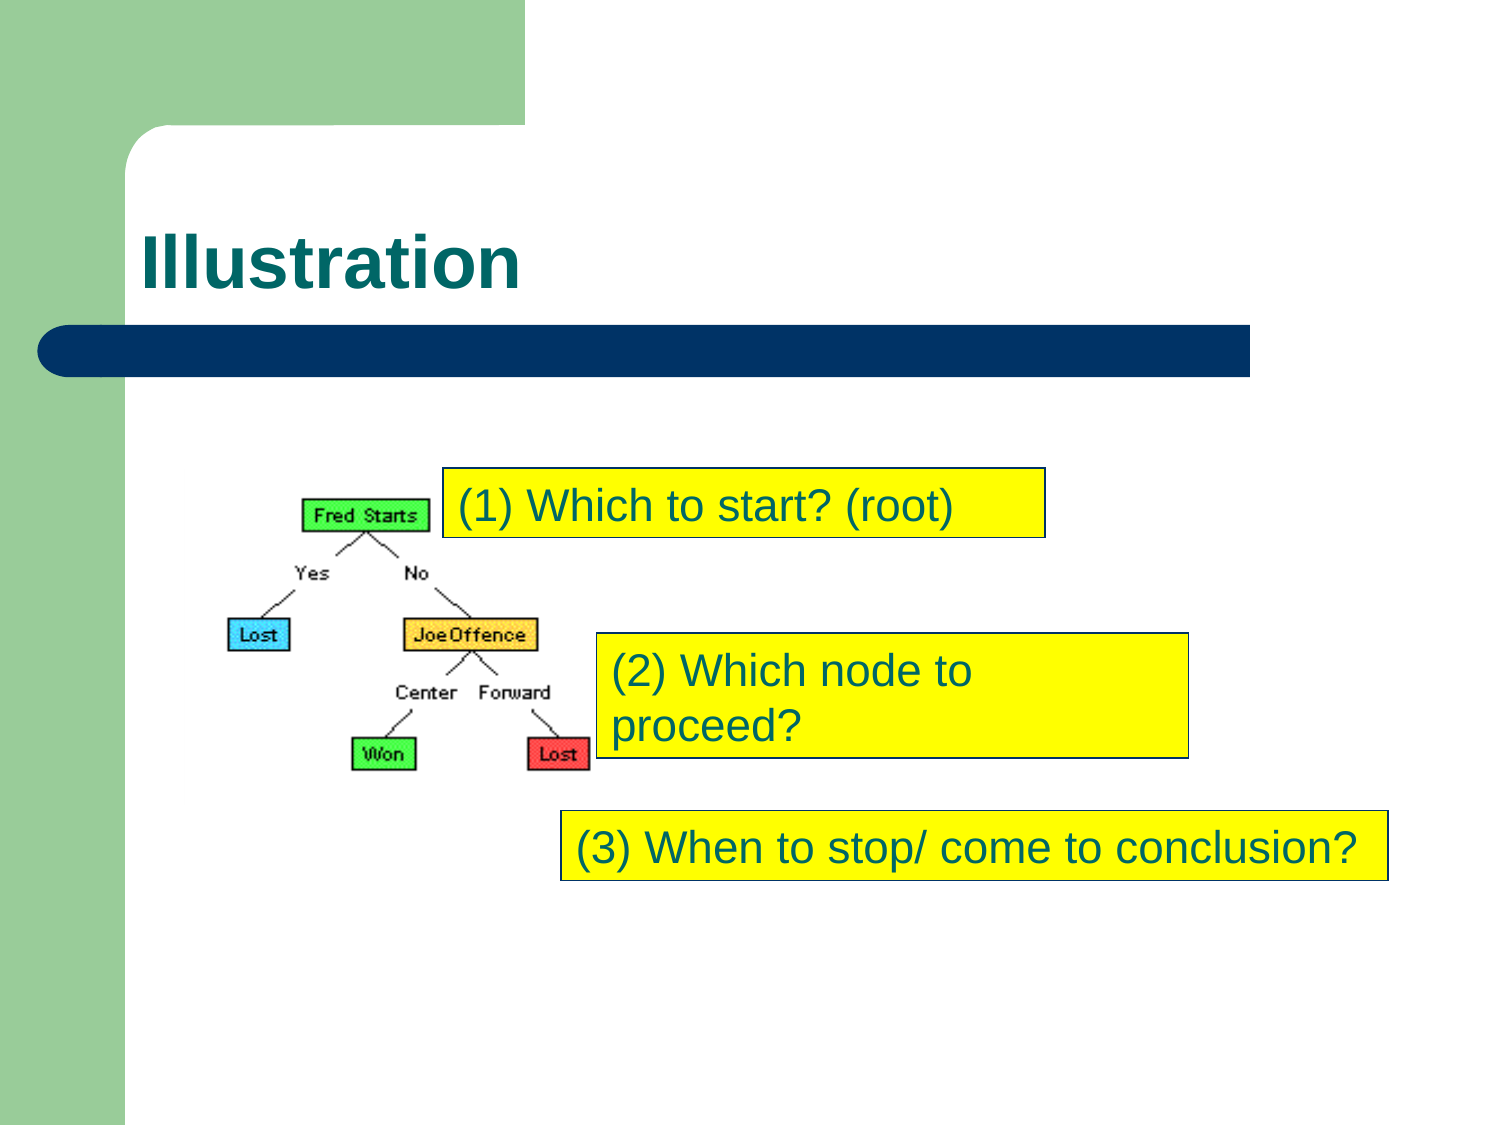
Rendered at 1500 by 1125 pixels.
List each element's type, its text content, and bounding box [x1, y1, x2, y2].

title Illustration [125, 125, 1425, 313]
text_box (2) Which node to proceed? [636, 633, 1189, 758]
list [183, 469, 636, 805]
text_box (1) Which to start? (root) [442, 467, 1046, 538]
text_box (3) When to stop/ come to conclusion? [560, 810, 1388, 881]
